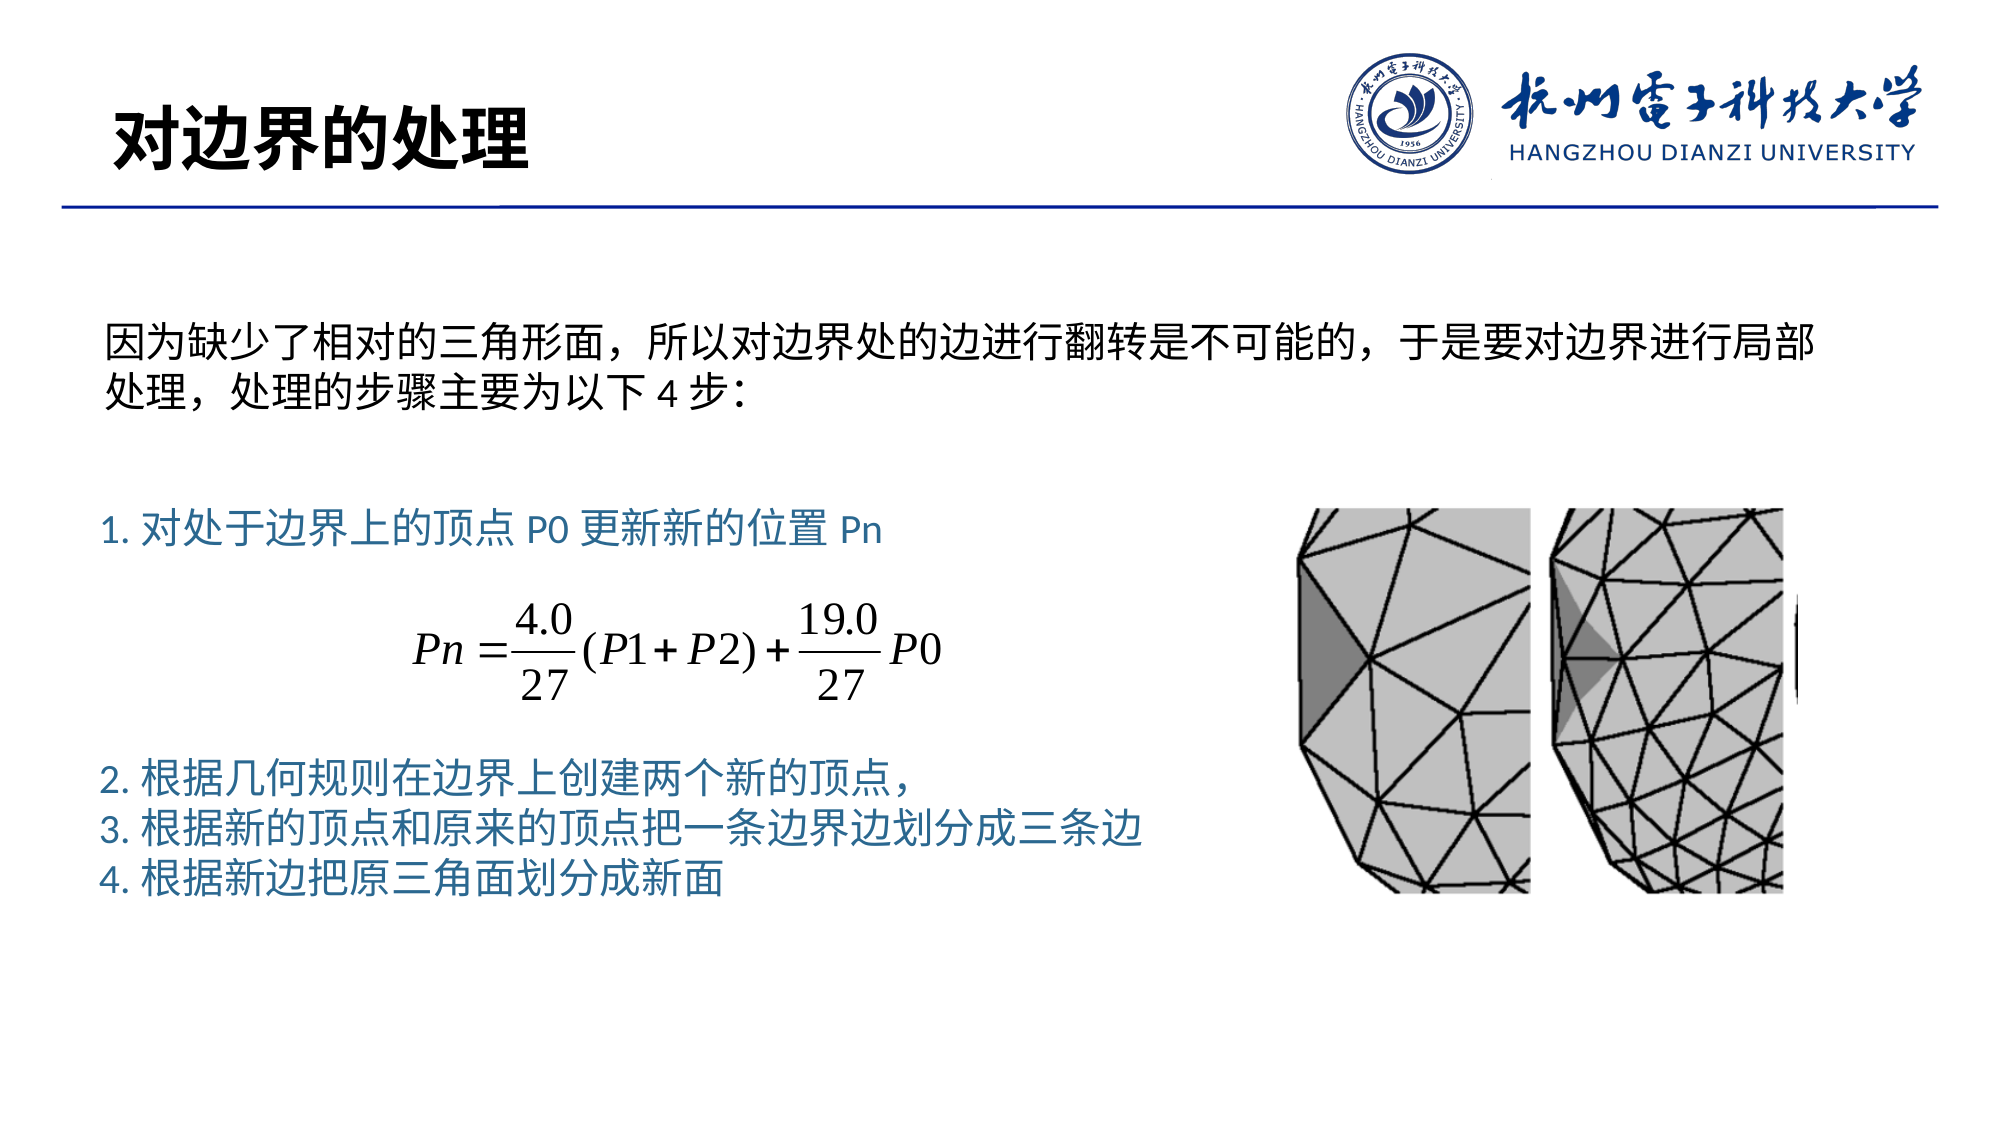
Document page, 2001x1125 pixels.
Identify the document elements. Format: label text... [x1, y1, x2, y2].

text_box 1.对处于边界上的顶点P0更新新的位置Pn 2.根据几何规则在边界上创建两个新的顶点， 3.根据新的顶点和原来的顶点把一条边界边划分成三条边 4.根据新边把原三角面划分成新面 [91, 494, 1201, 960]
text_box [403, 590, 950, 711]
picture [1283, 494, 1798, 909]
list 对边界的处理 [103, 86, 1250, 187]
picture [1344, 47, 1922, 180]
list 因为缺少了相对的三角形面，所以对边界处的边进行翻转是不可能的，于是要对边界进行局部处理，处理的步骤主要为以下4步： [103, 314, 1855, 444]
